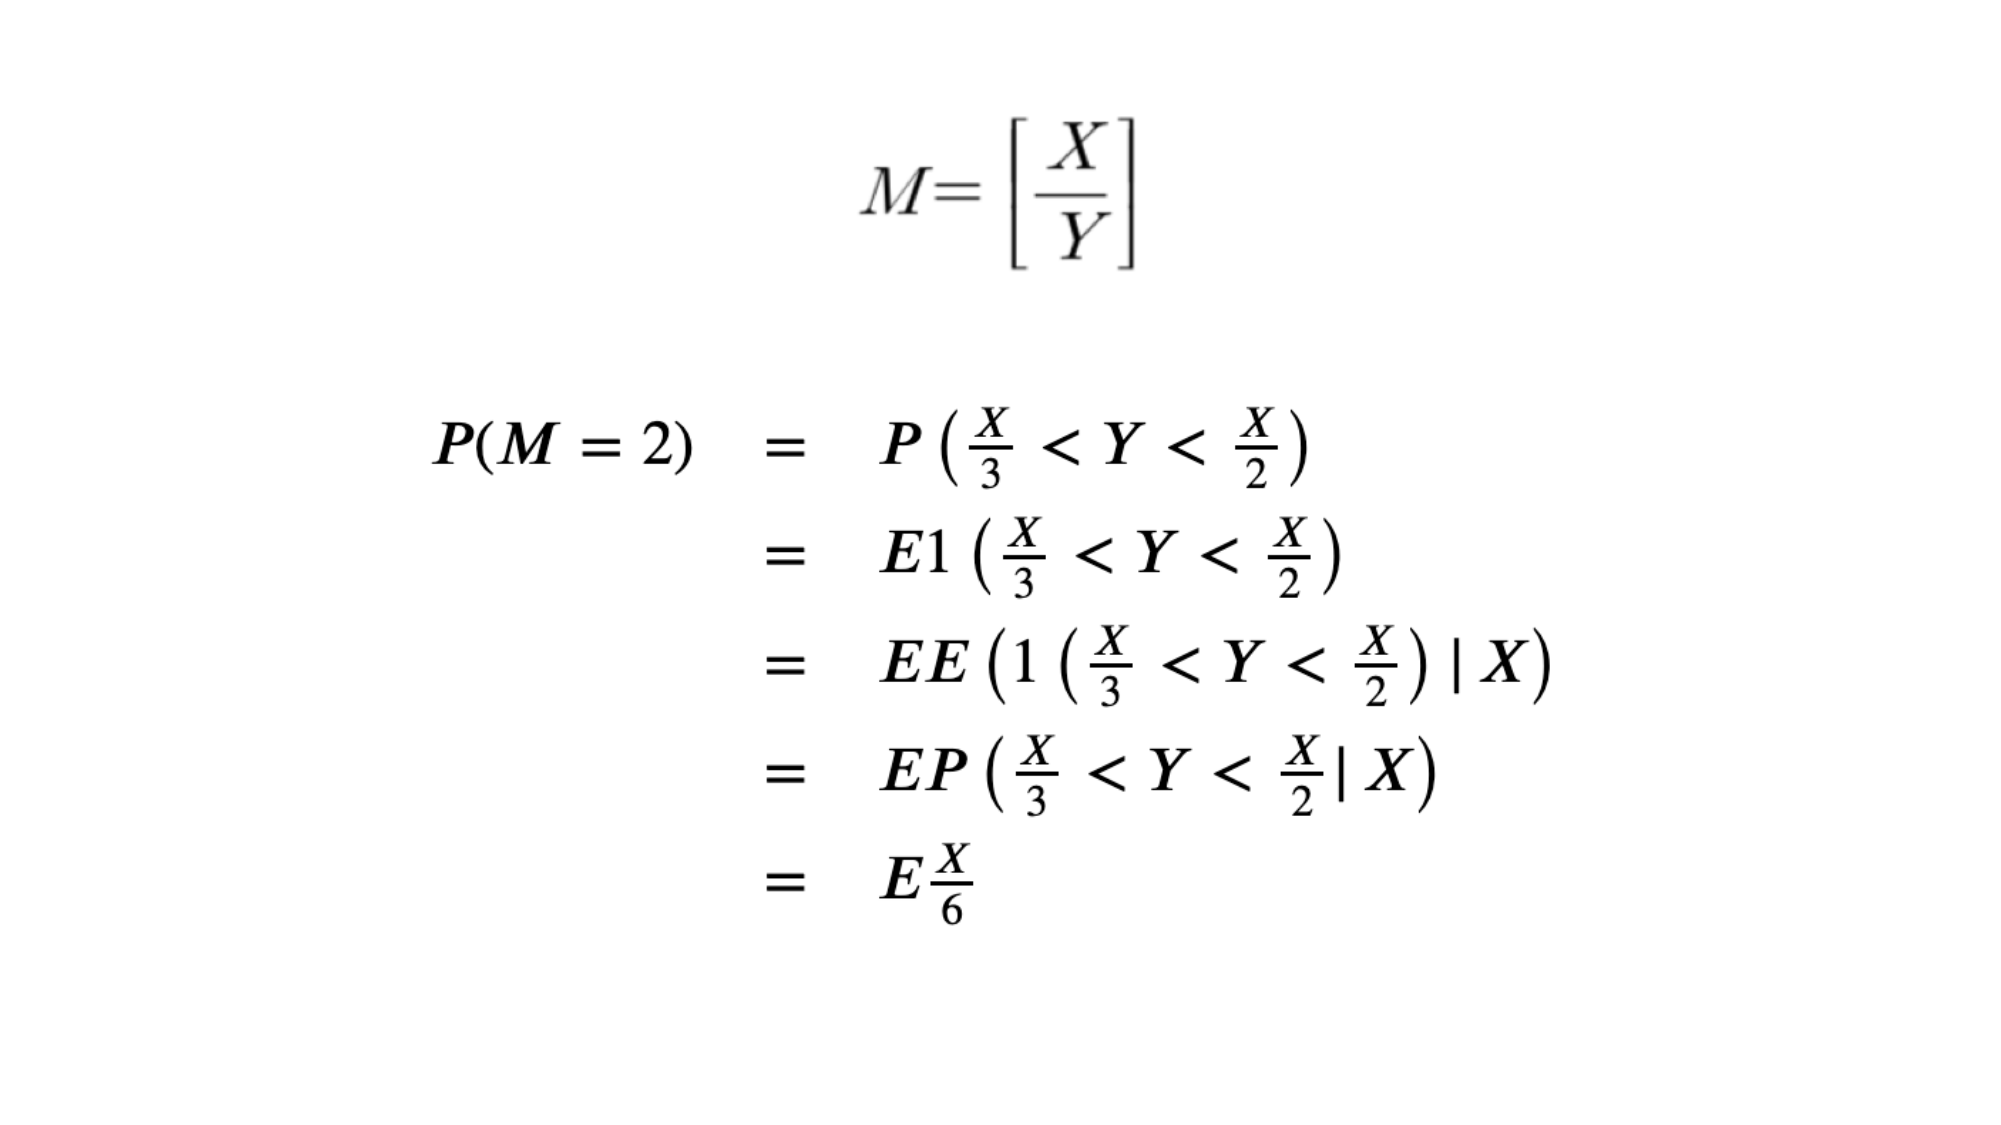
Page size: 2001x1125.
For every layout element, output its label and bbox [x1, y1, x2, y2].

picture [847, 89, 1151, 293]
picture [174, 380, 1843, 1061]
